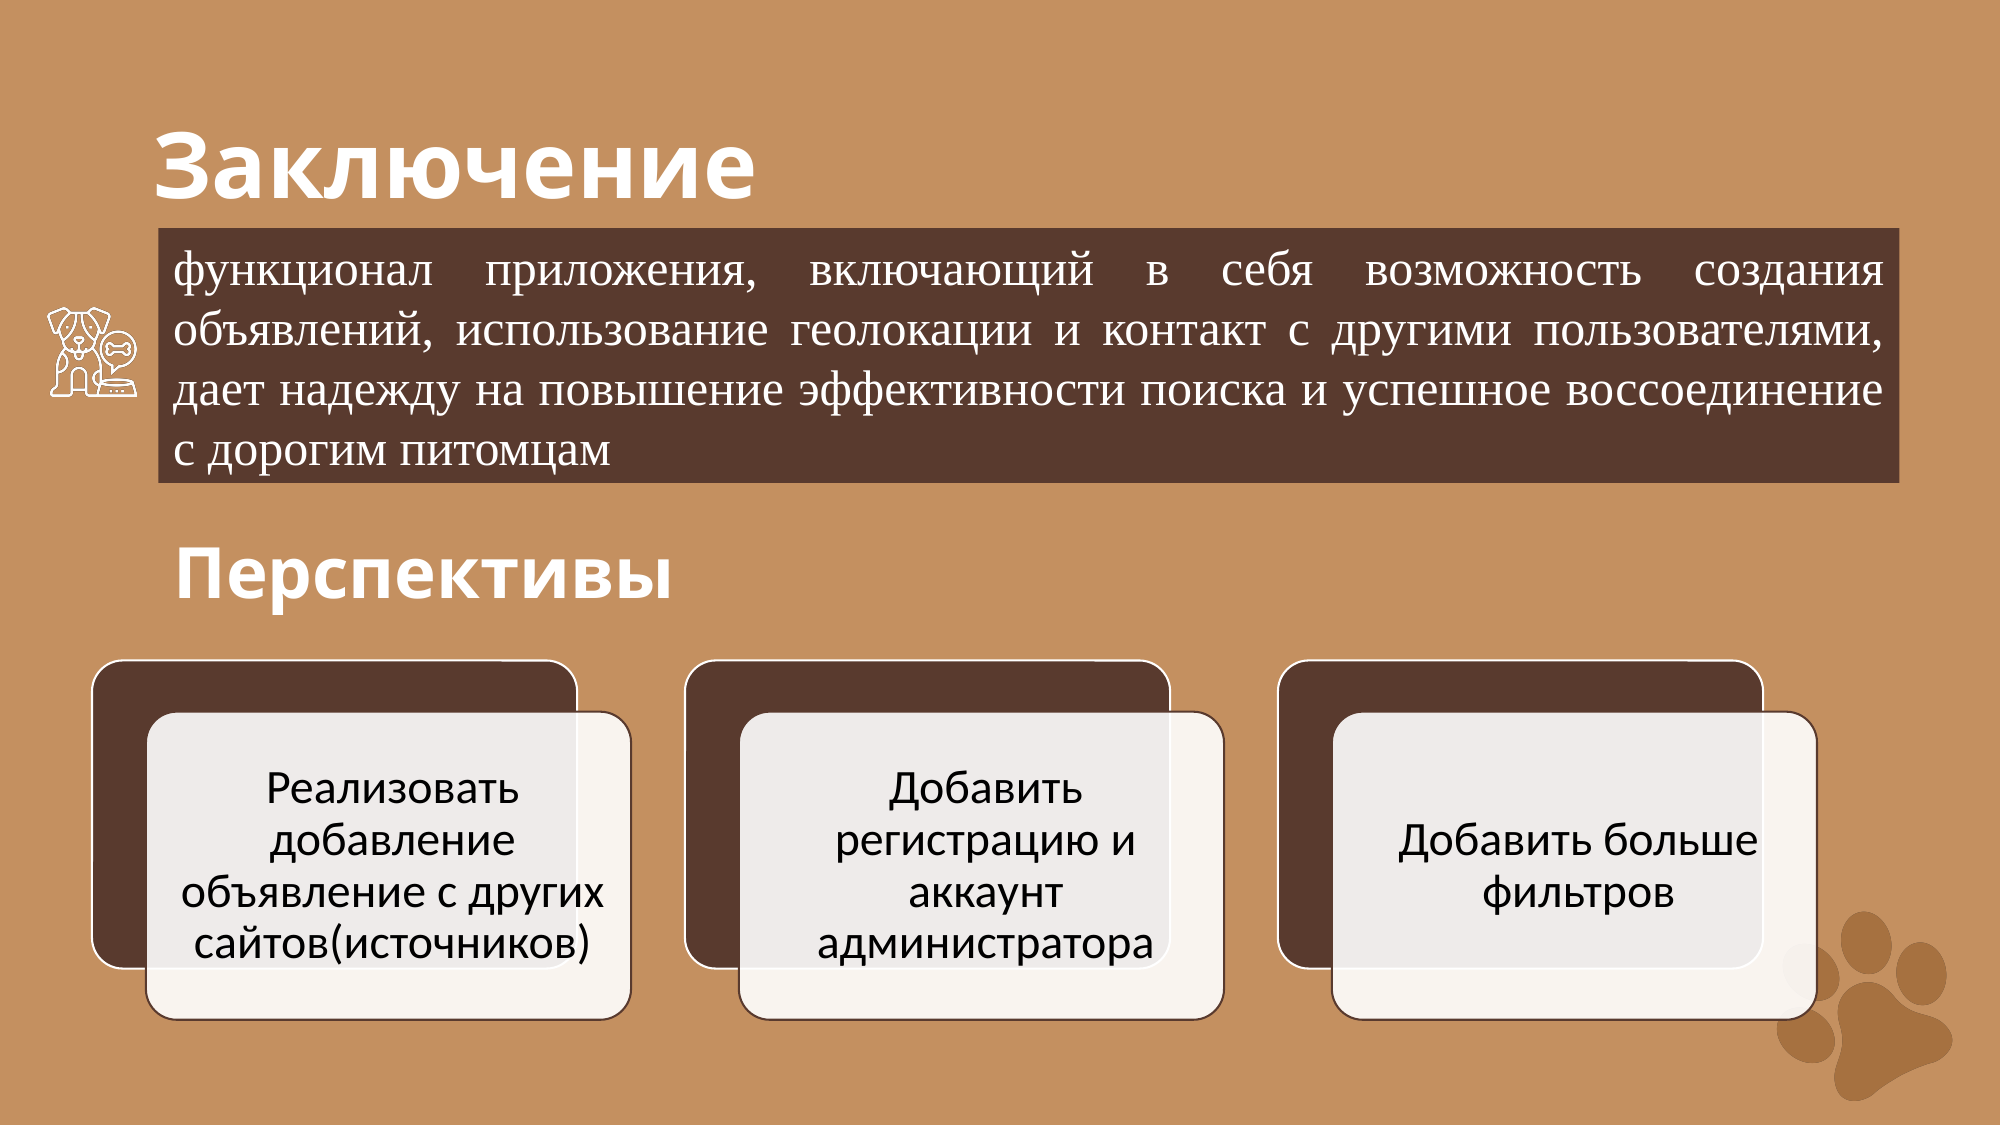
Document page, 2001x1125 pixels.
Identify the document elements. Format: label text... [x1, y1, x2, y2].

text_box функционал приложения, включающий в себя возможность создания объявлений, использование геолокации и контакт с другими пользователями, дает надежду на повышение эффективности поиска и успешное воссоединение с дорогим питомцам [158, 228, 1900, 483]
title Заключение [137, 59, 1863, 278]
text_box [91, 495, 1817, 1125]
text_box Перспективы [158, 466, 1884, 684]
picture [1817, 882, 1987, 1125]
picture [47, 307, 137, 397]
